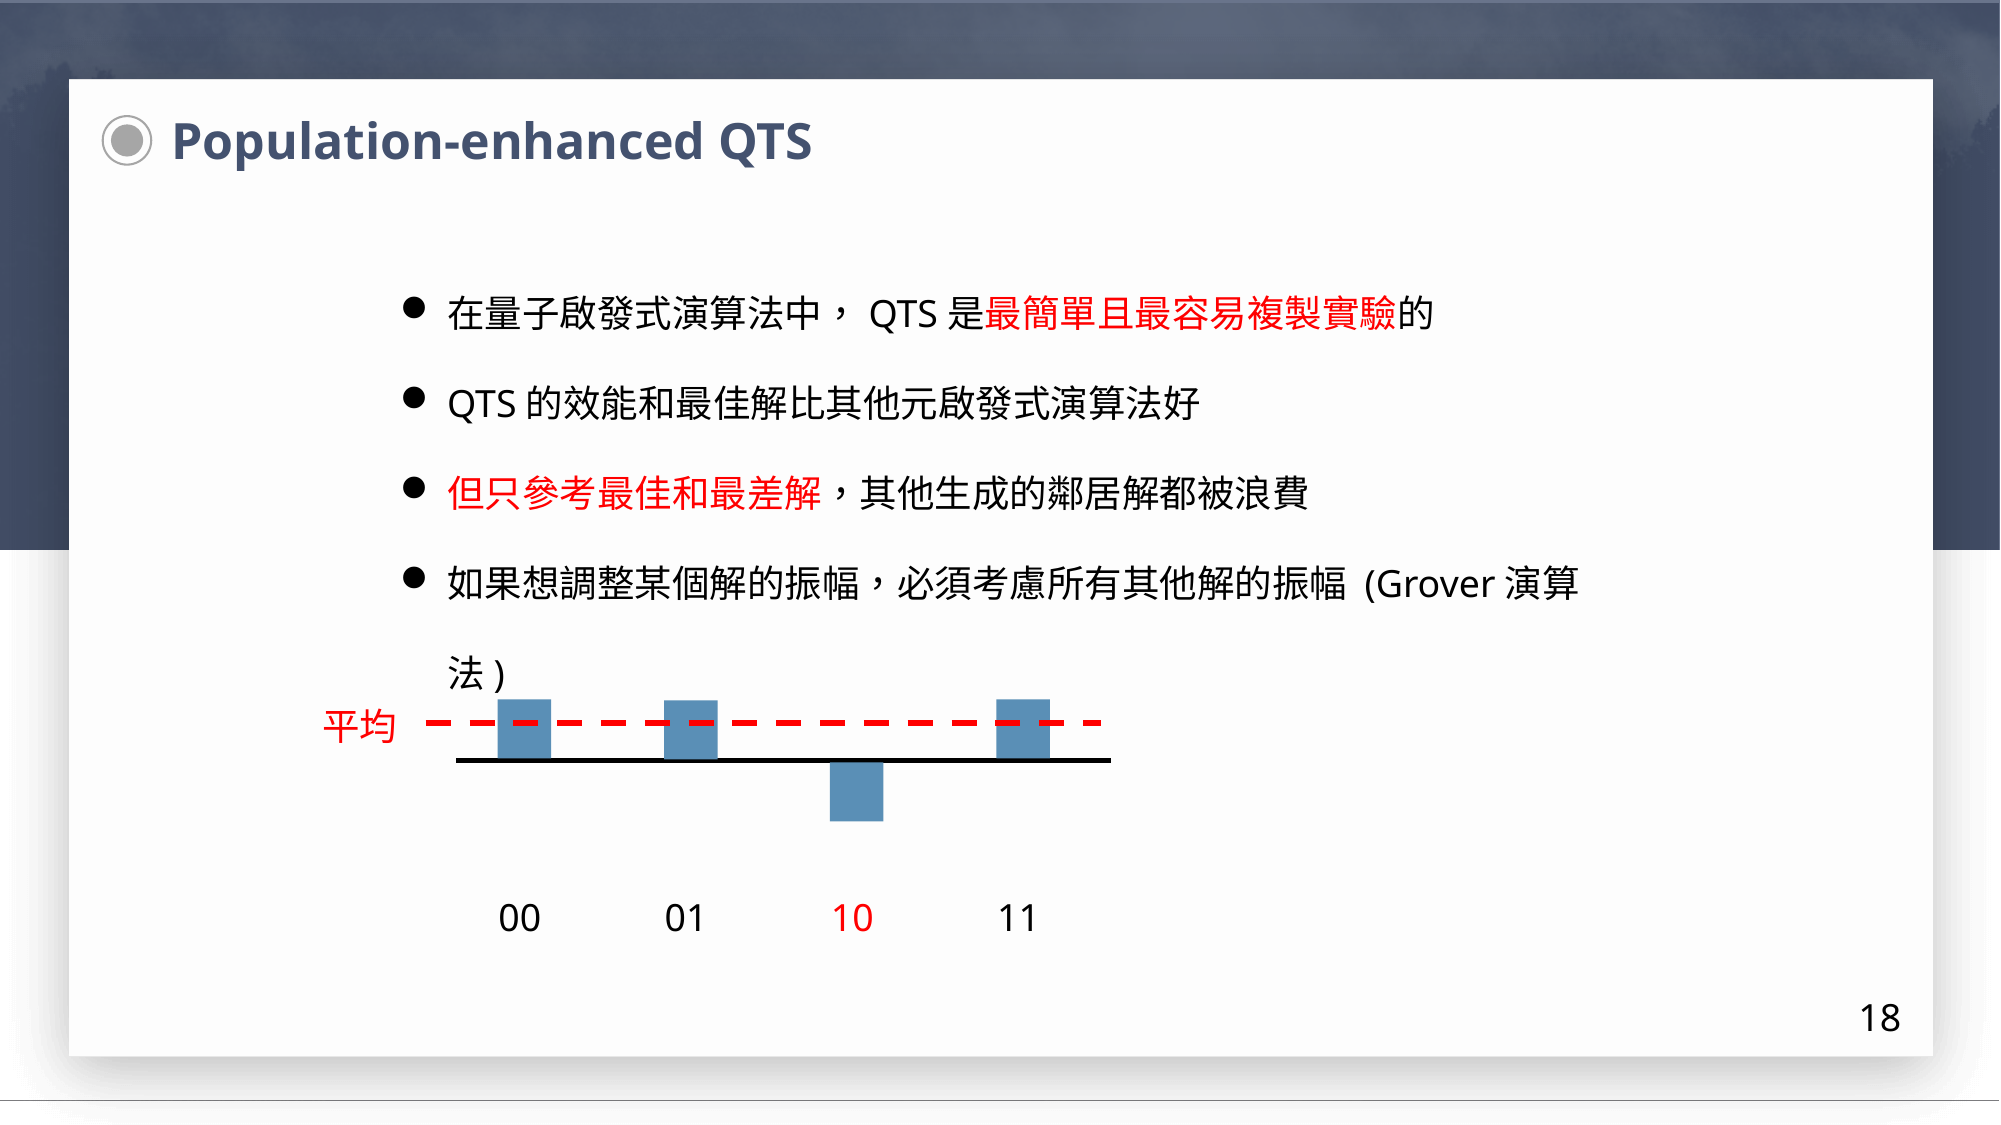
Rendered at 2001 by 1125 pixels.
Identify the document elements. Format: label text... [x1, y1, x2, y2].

picture [0, 4, 1998, 1125]
text_box 在量子啟發式演算法中，QTS是最簡單且最容易複製實驗的 QTS的效能和最佳解比其他元啟發式演算法好 但只參考最佳和最差解，其他生成的鄰居解都被浪費 如果想調整某個解的振幅，必須考慮所有其他解的振幅 (Grover演算法) [385, 237, 1647, 703]
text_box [307, 695, 1101, 756]
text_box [102, 116, 152, 165]
slide_number 18 [1843, 986, 1924, 1050]
text_box Population-enhanced QTS [156, 102, 851, 178]
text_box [456, 699, 1111, 948]
